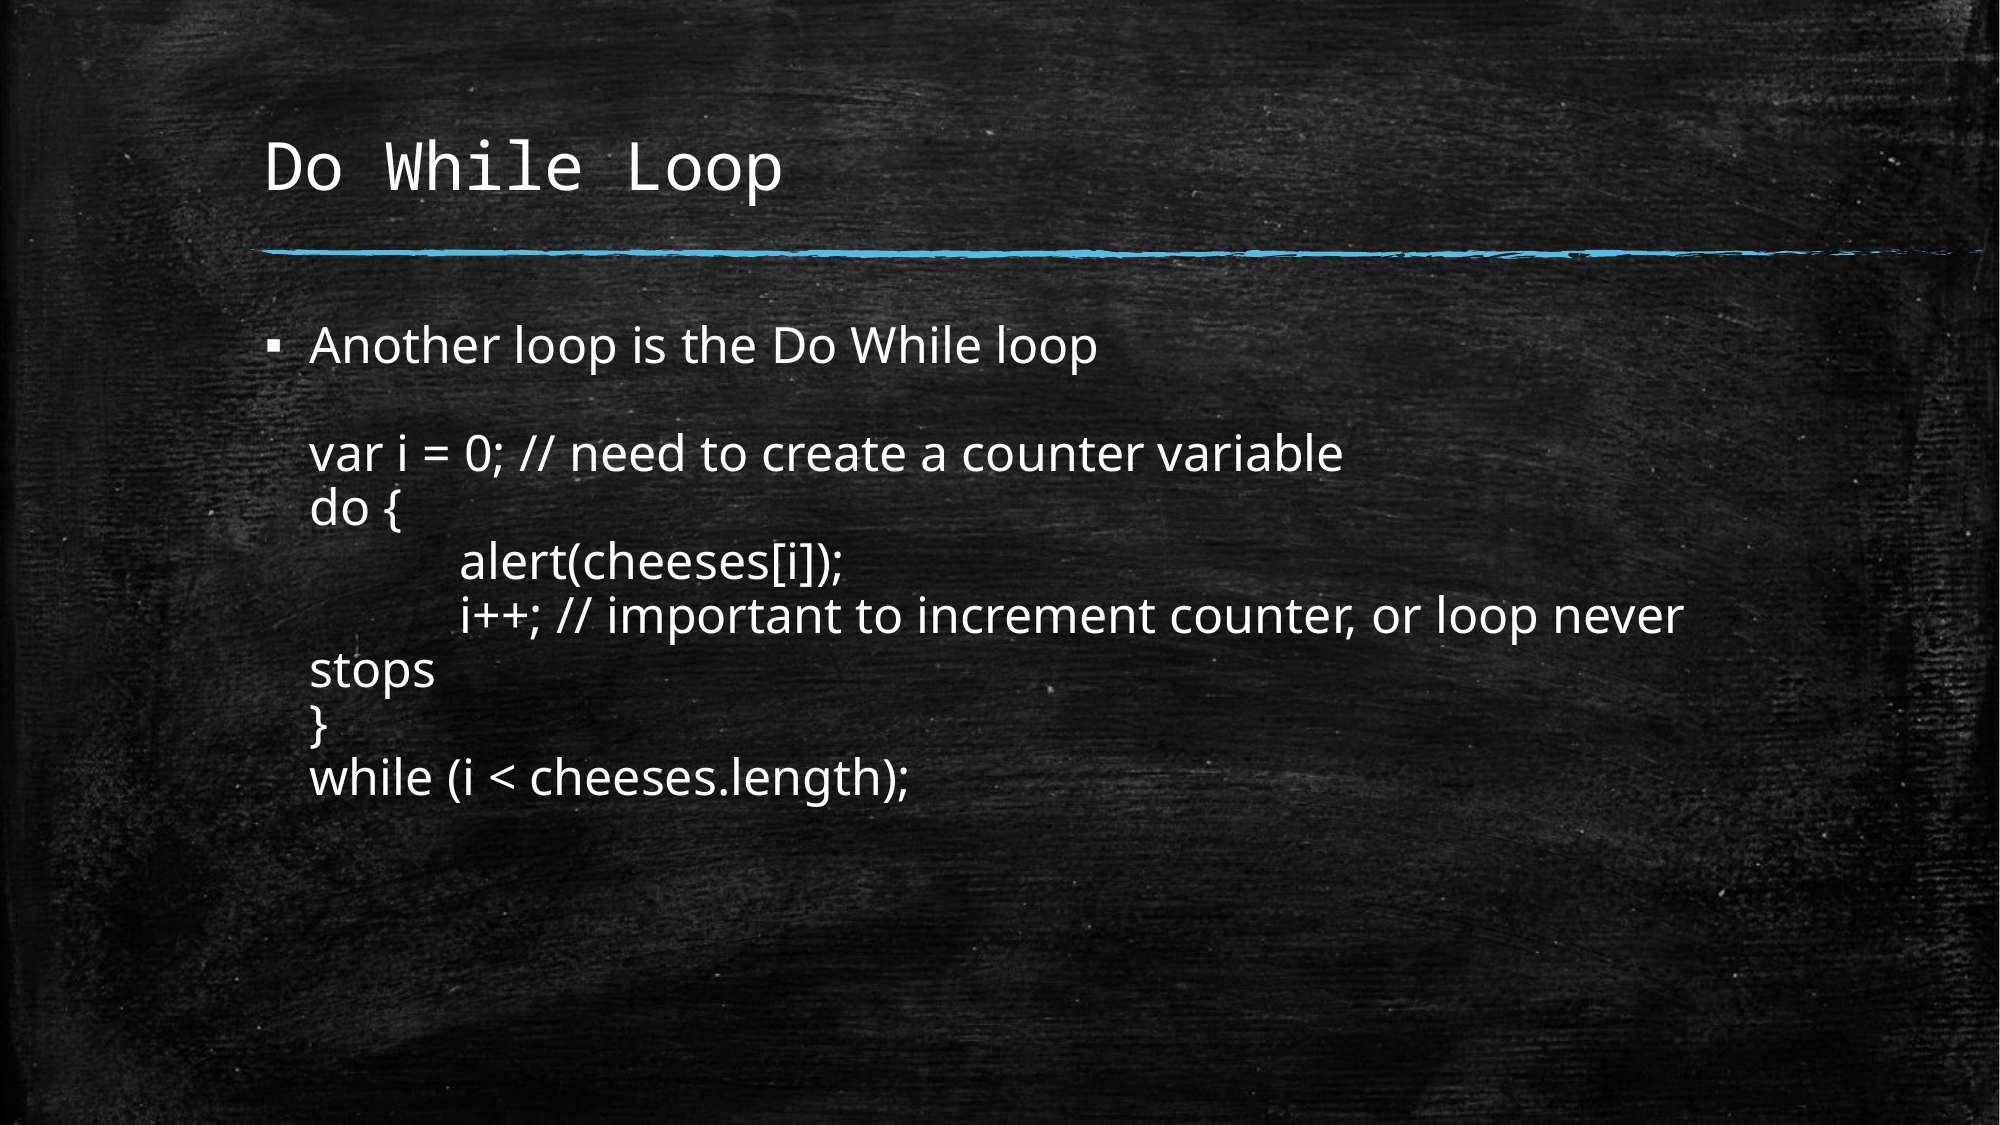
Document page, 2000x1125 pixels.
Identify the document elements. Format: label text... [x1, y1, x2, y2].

title Do While Loop [249, 45, 1750, 213]
list Another loop is the Do While loop var i = 0; // need to create a counter variable do { alert(cheeses[i]); i++; // important to increment counter, or loop never stops } while (i < cheeses.length); [249, 312, 1750, 1013]
